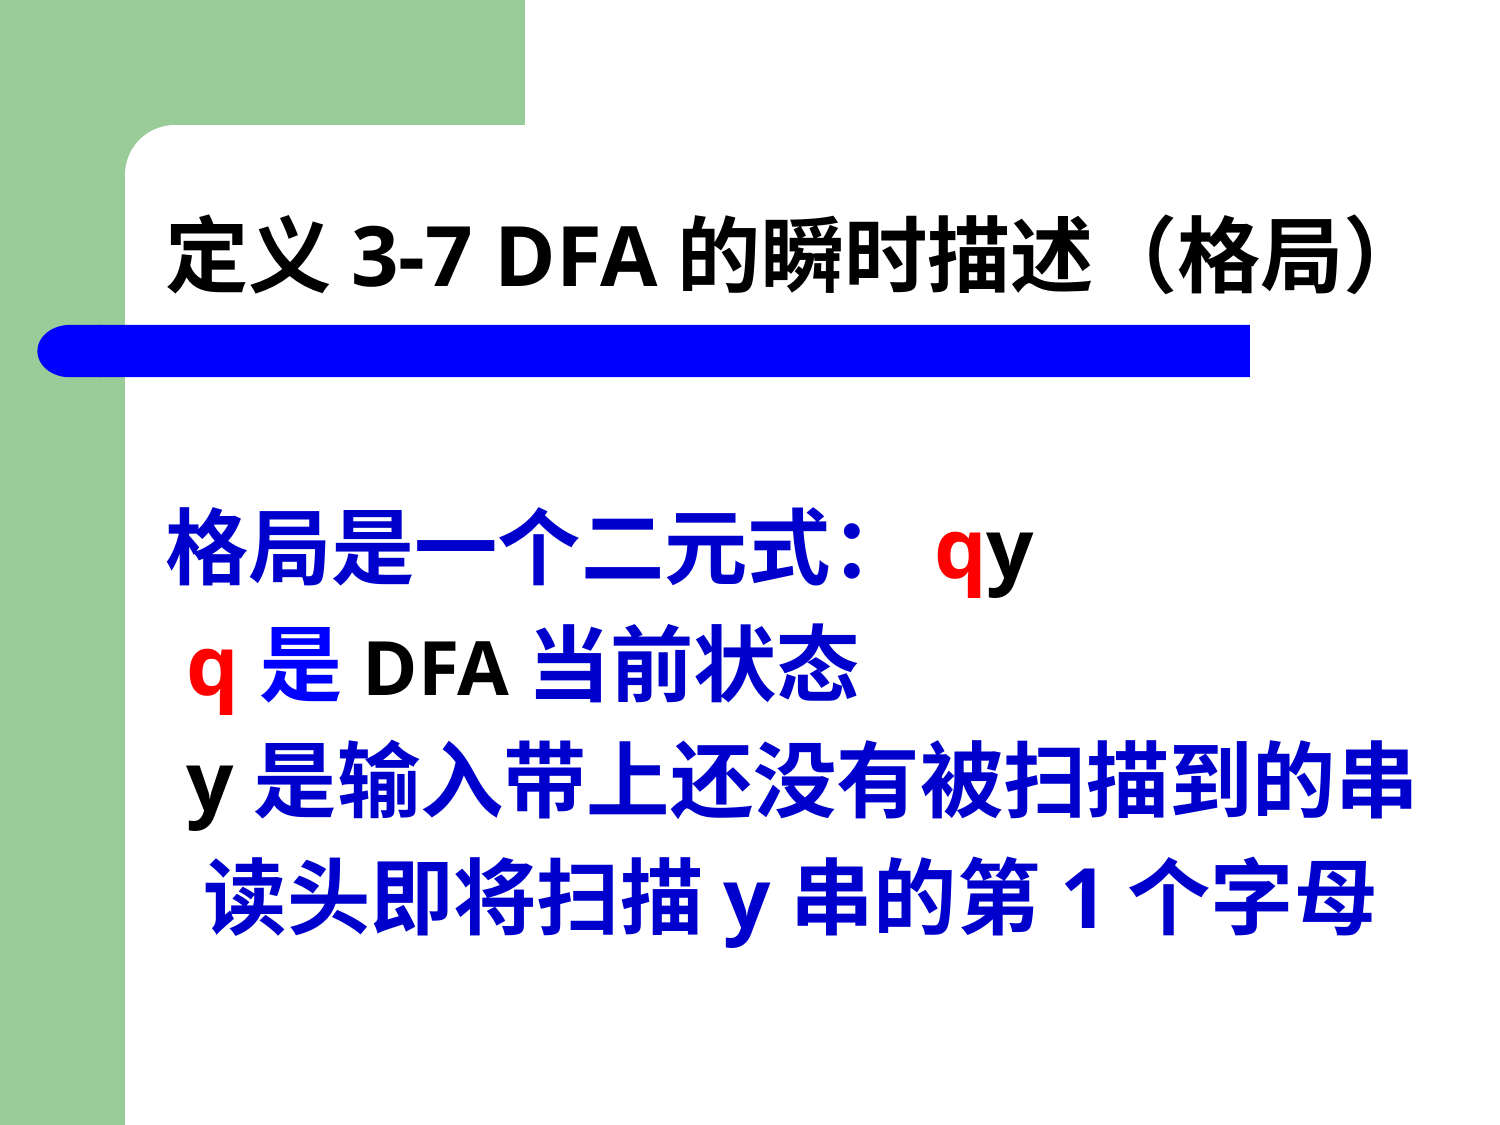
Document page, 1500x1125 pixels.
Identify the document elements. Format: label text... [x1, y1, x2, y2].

list 格局是一个二元式：qy q是DFA当前状态 y是输入带上还没有被扫描到的串 读头即将扫描y串的第1个字母 [149, 387, 1463, 1001]
title 定义3-7 DFA的瞬时描述（格局） [149, 124, 1463, 313]
